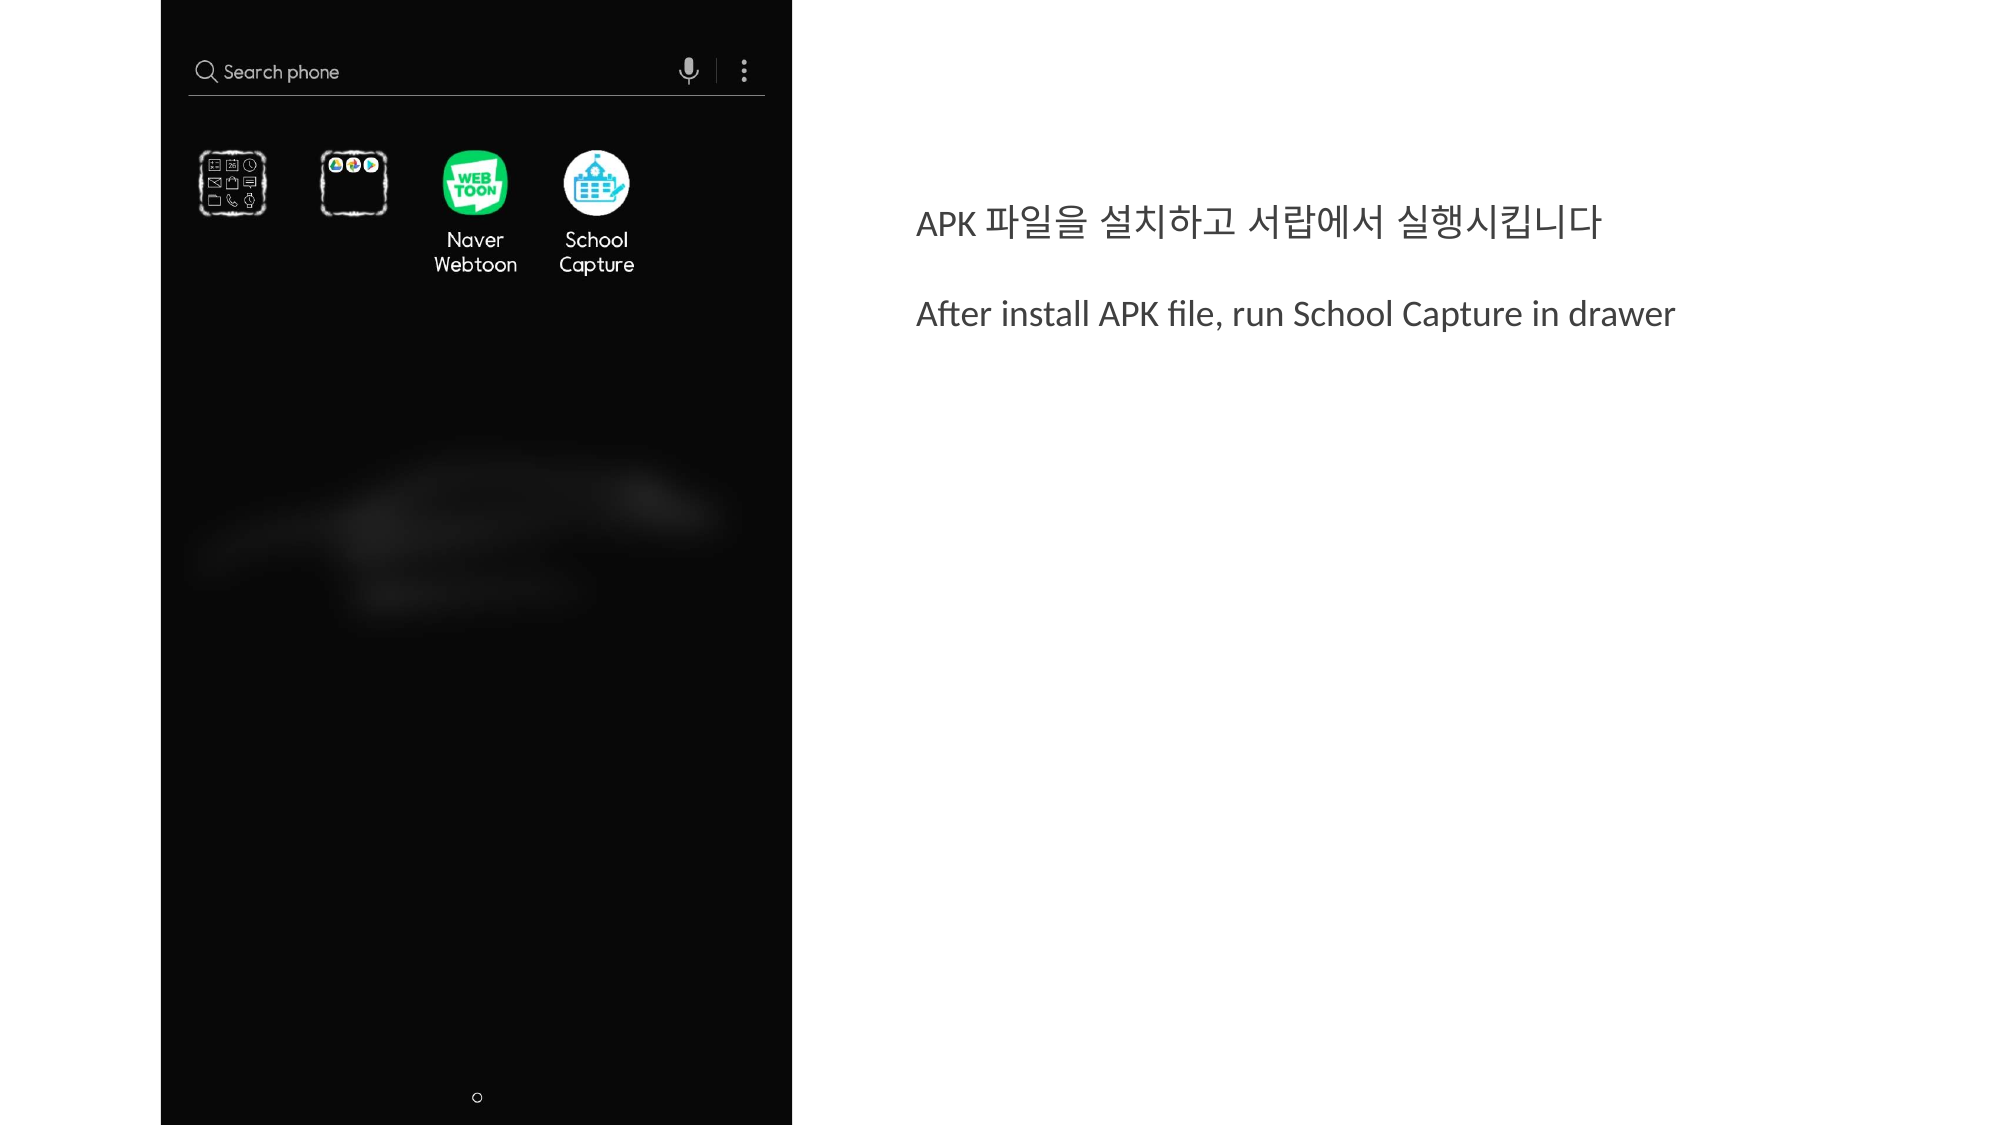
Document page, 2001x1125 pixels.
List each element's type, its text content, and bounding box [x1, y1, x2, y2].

text_box [160, 0, 793, 1125]
text_box APK파일을 설치하고 서랍에서 실행시킵니다 After install APK file, run School Capture in drawer [901, 191, 1692, 342]
